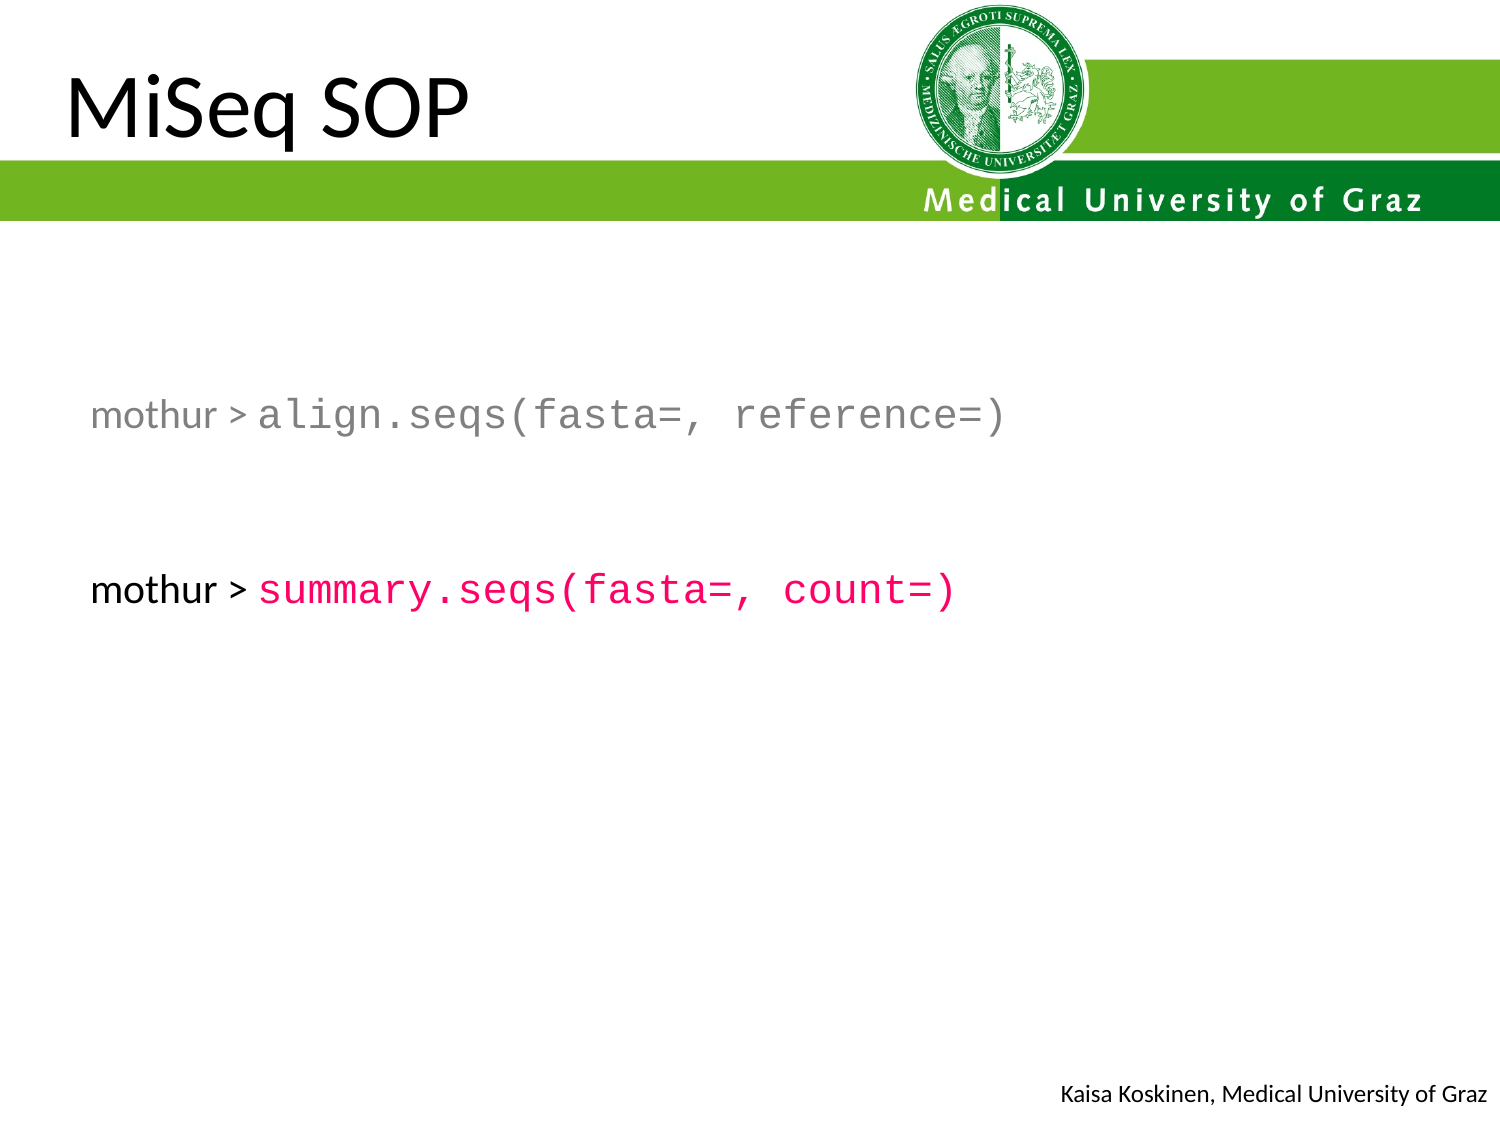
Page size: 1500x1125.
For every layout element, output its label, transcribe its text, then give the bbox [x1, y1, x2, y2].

list mothur > align.seqs(fasta=, reference=) mothur > summary.seqs(fasta=, count=) [75, 262, 1425, 1005]
text_box Kaisa Koskinen, Medical University of Graz [1045, 1070, 1500, 1116]
picture [0, 0, 1500, 222]
